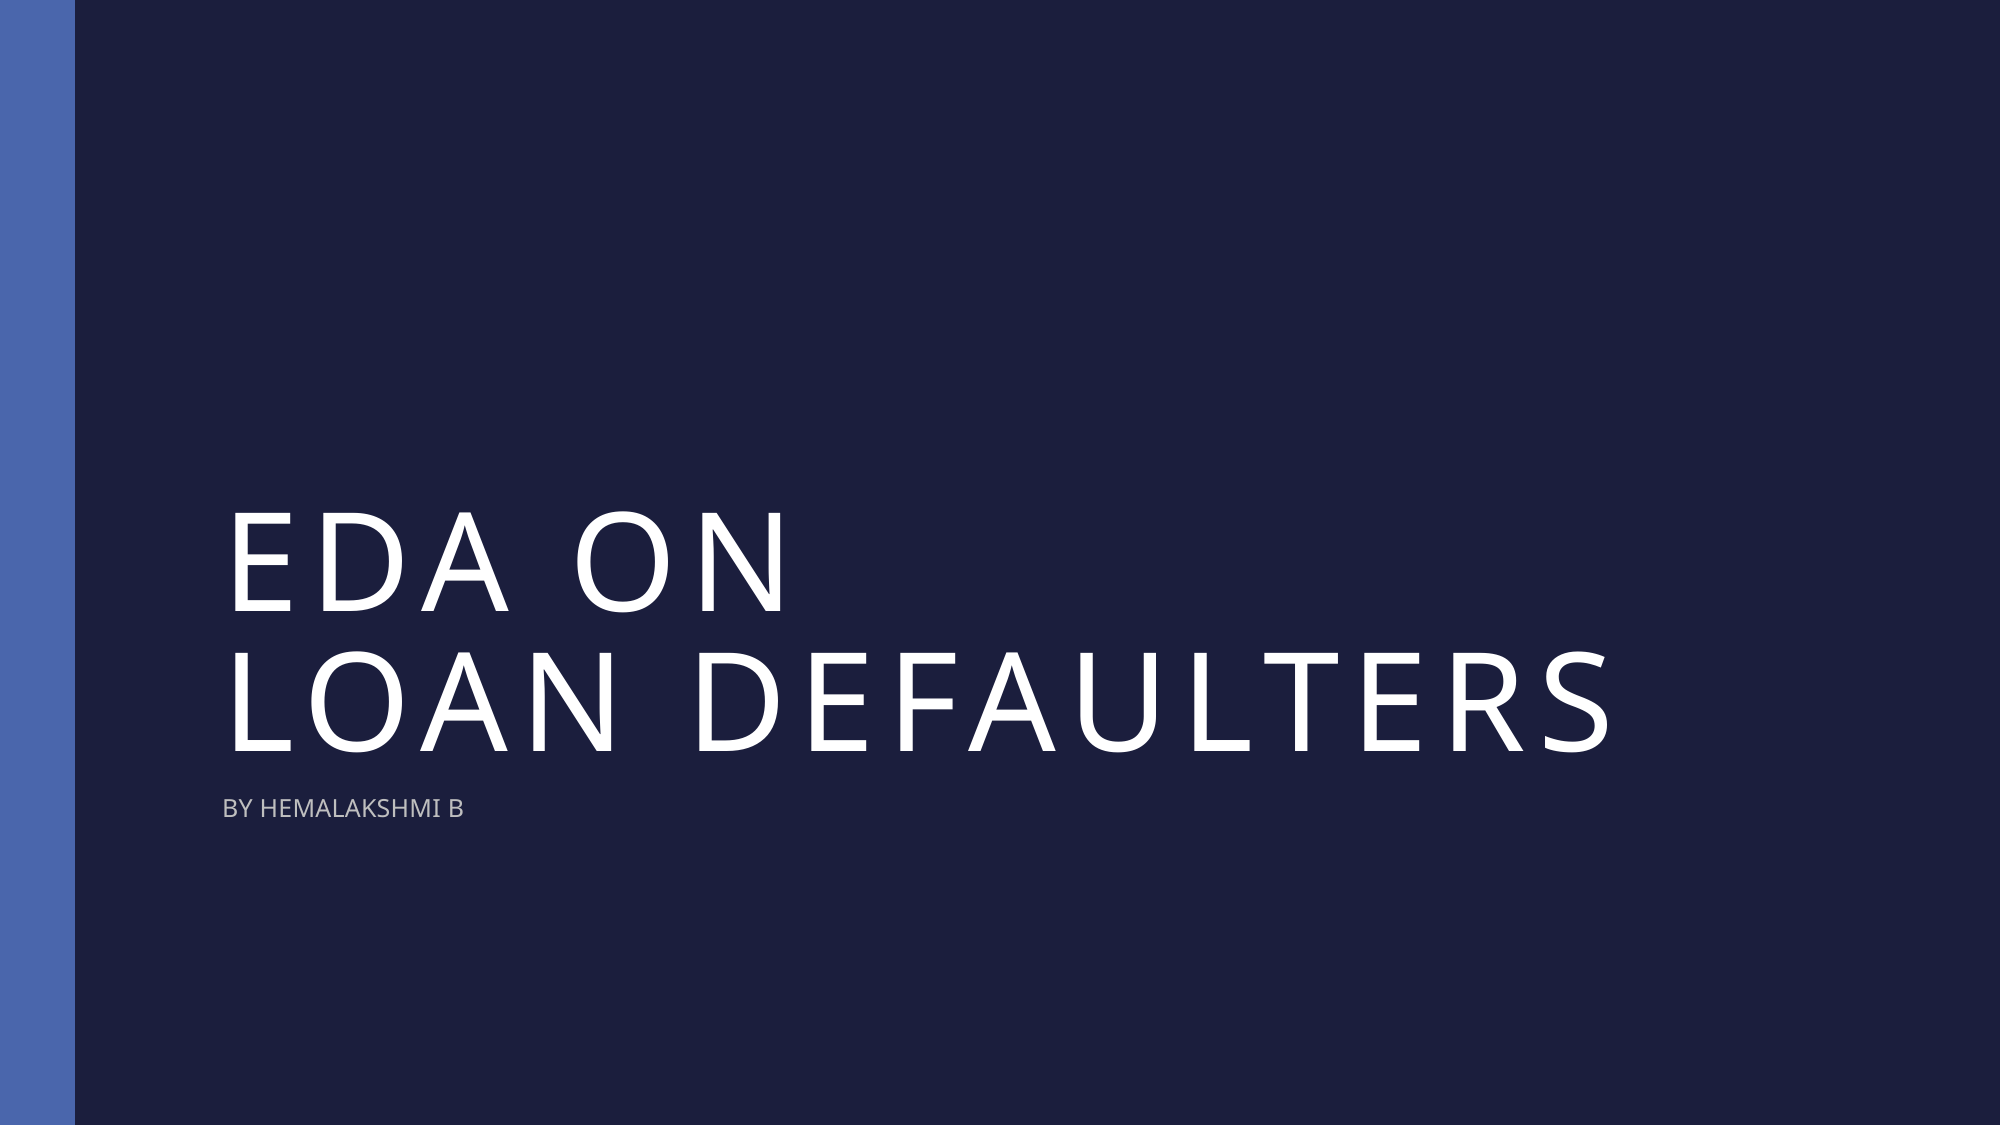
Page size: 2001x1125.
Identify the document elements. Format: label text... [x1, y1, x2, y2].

subtitle BY HEMALAKSHMI B [206, 787, 1752, 1065]
title EDA ON LOAN DEFAULTERS [206, 124, 1752, 787]
